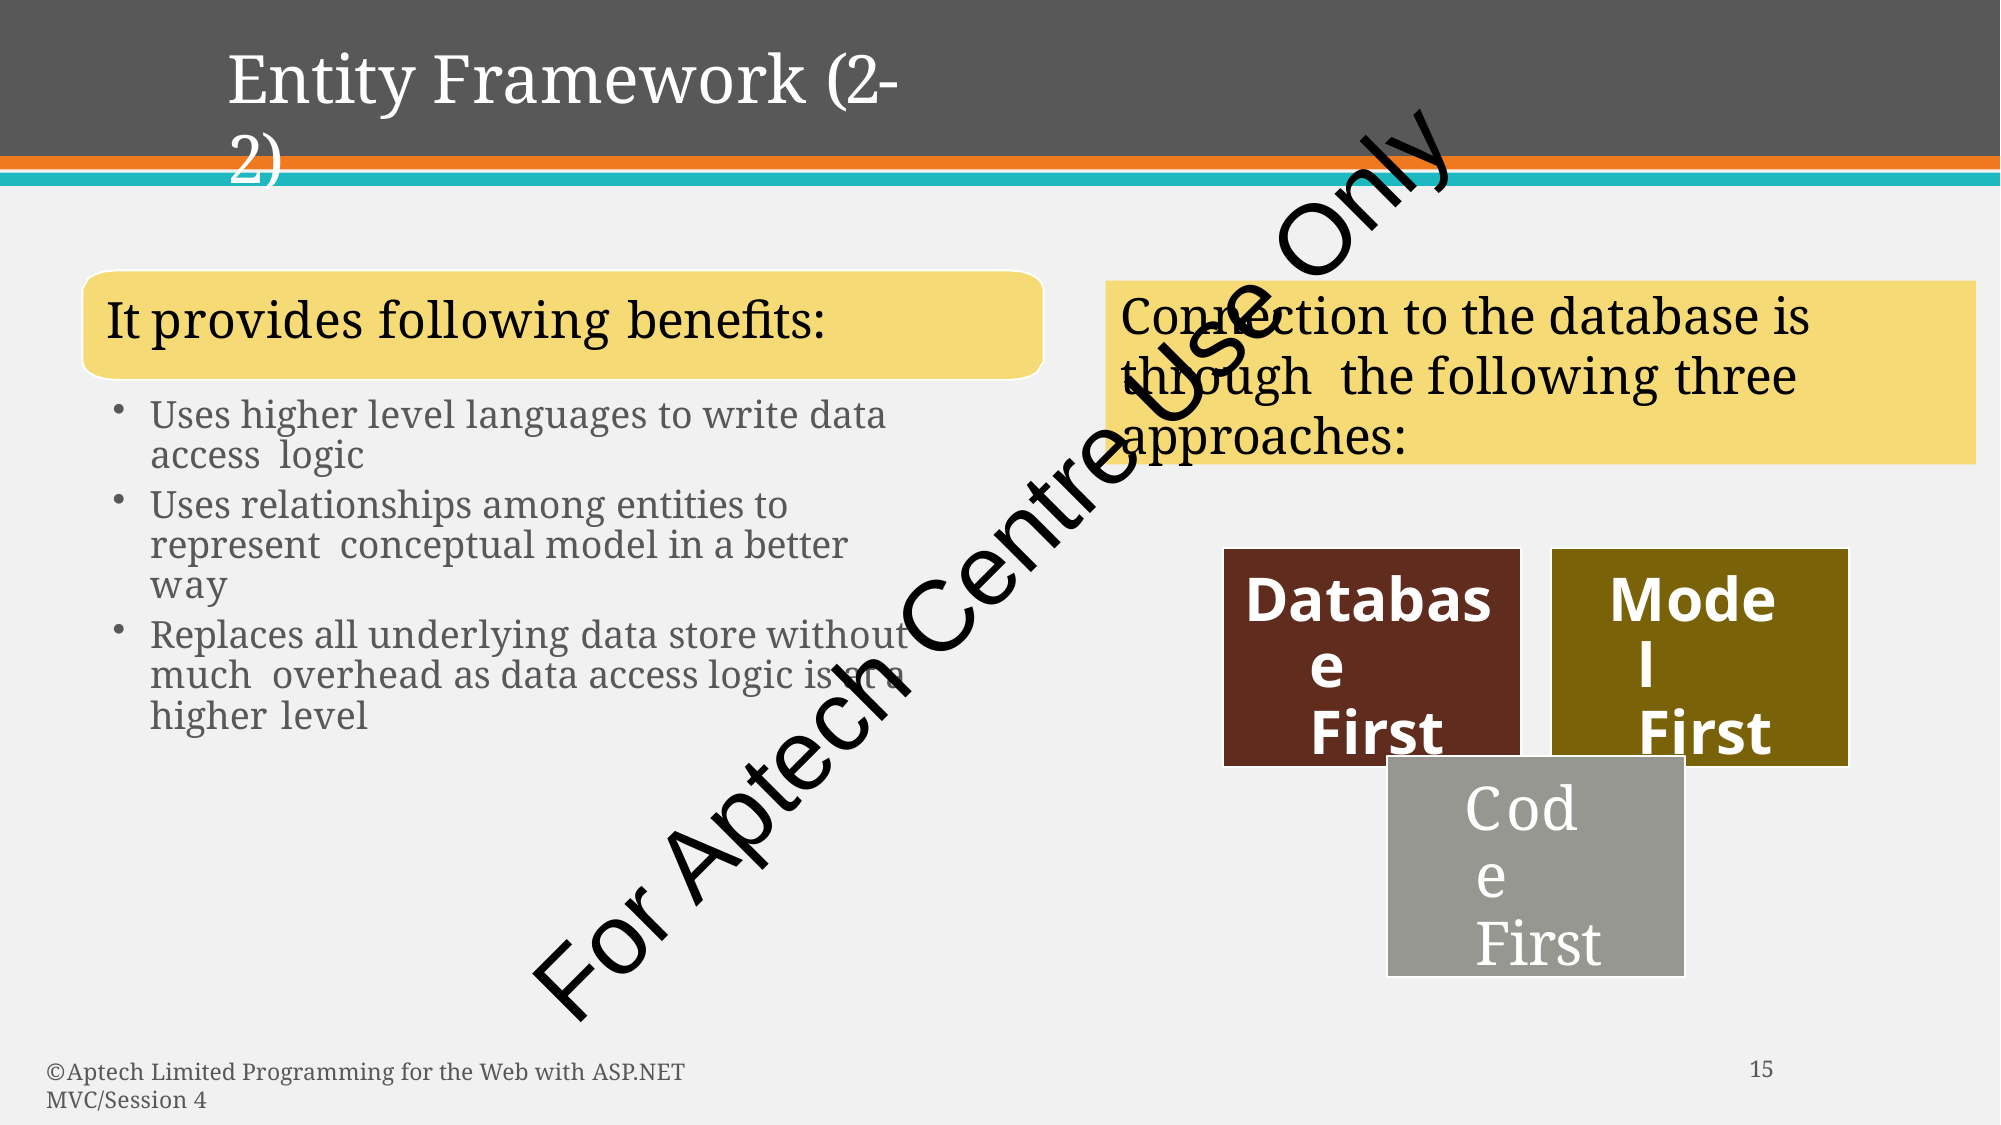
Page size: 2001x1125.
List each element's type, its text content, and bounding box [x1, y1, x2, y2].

slide_number 10 [1743, 1054, 1779, 1125]
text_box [80, 269, 1045, 382]
text_box Connection to the database is through the following three approaches: [1105, 280, 1209, 384]
title Entity Framework (2-2) [225, 34, 920, 225]
footer © Aptech Limited Programming for the Web with ASP.NET MVC/Session 4 [43, 1057, 830, 1125]
text_box Connection to the database is through the following three approaches: [1169, 280, 1976, 465]
text_box For Aptech Centre Use Only [518, 81, 1481, 1043]
text_box Model First [1550, 547, 1850, 767]
text_box Database First [1222, 547, 1522, 767]
text_box Code First [1386, 756, 1686, 978]
text_box It provides following benefits: Uses higher level languages to write data access logic Uses relationships among entities to represent conceptual model in a better way Replaces all underlying data store without much overhead as data access logic is at a higher level [104, 390, 961, 737]
